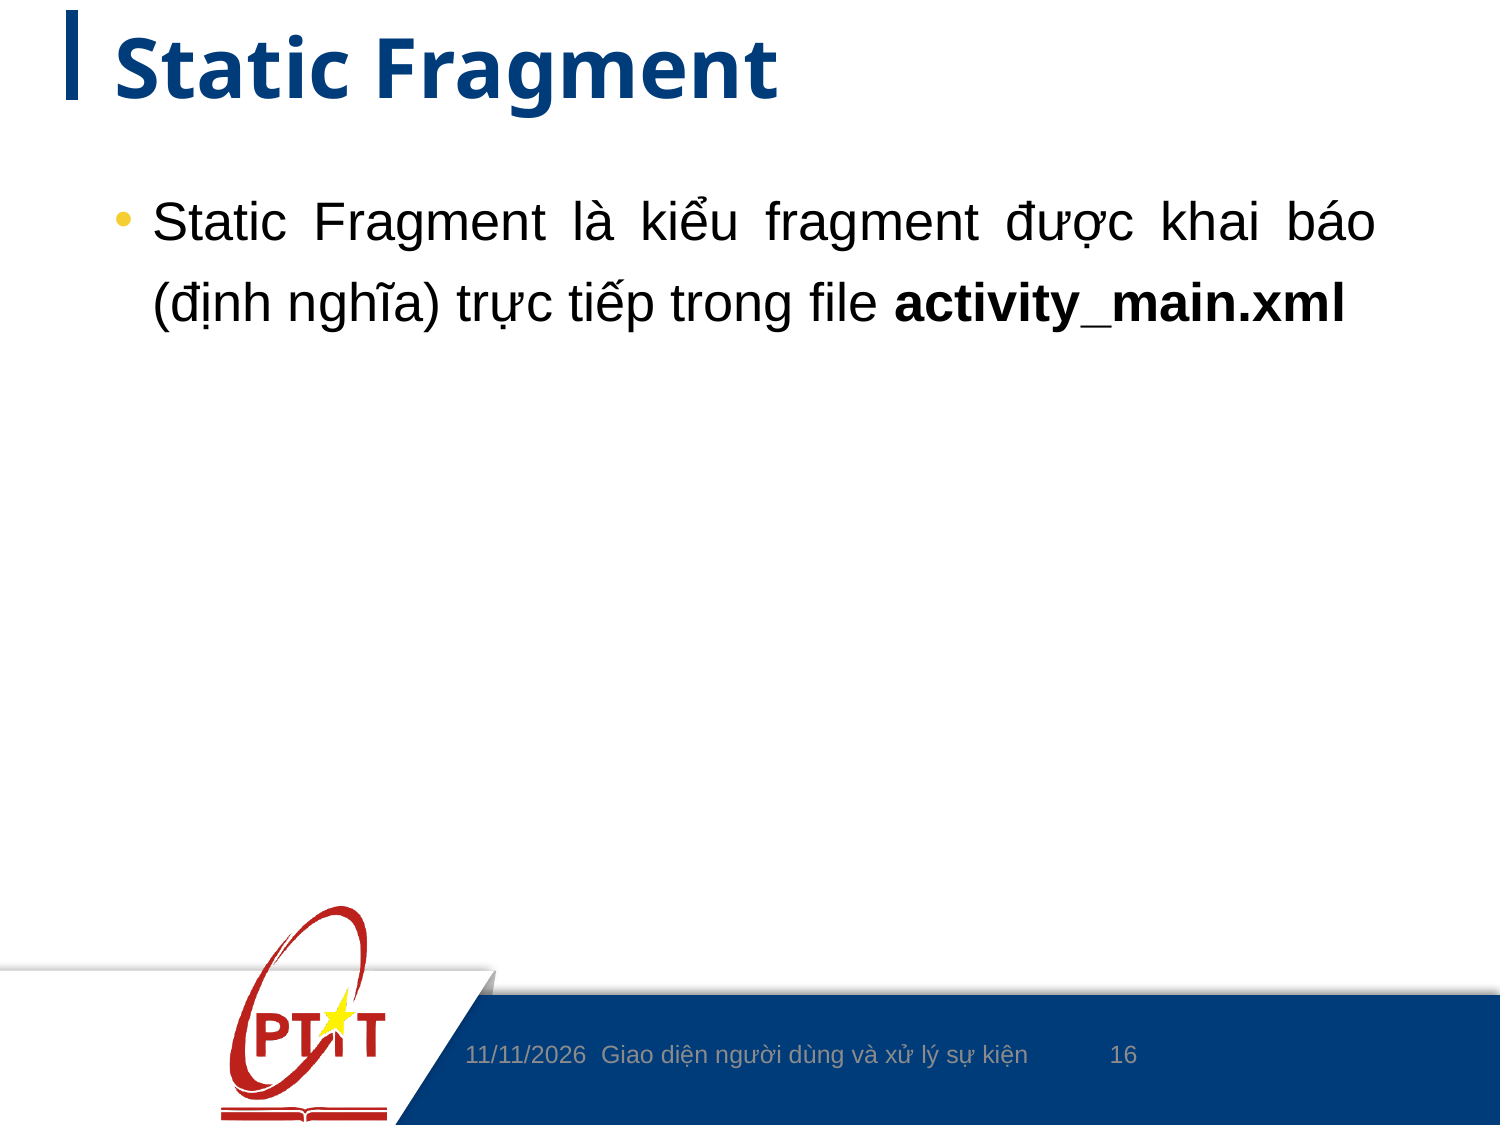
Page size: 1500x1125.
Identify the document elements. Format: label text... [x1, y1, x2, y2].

footer Giao diện người dùng và xử lý sự kiện [561, 1023, 815, 1084]
picture [221, 906, 387, 1122]
slide_number 16 [815, 1023, 1153, 1084]
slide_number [450, 1023, 561, 1084]
list Static Fragment là kiểu fragment được khai báo (định nghĩa) trực tiếp trong file activity_main.xml [99, 162, 1394, 882]
title Static Fragment [99, 5, 1394, 138]
